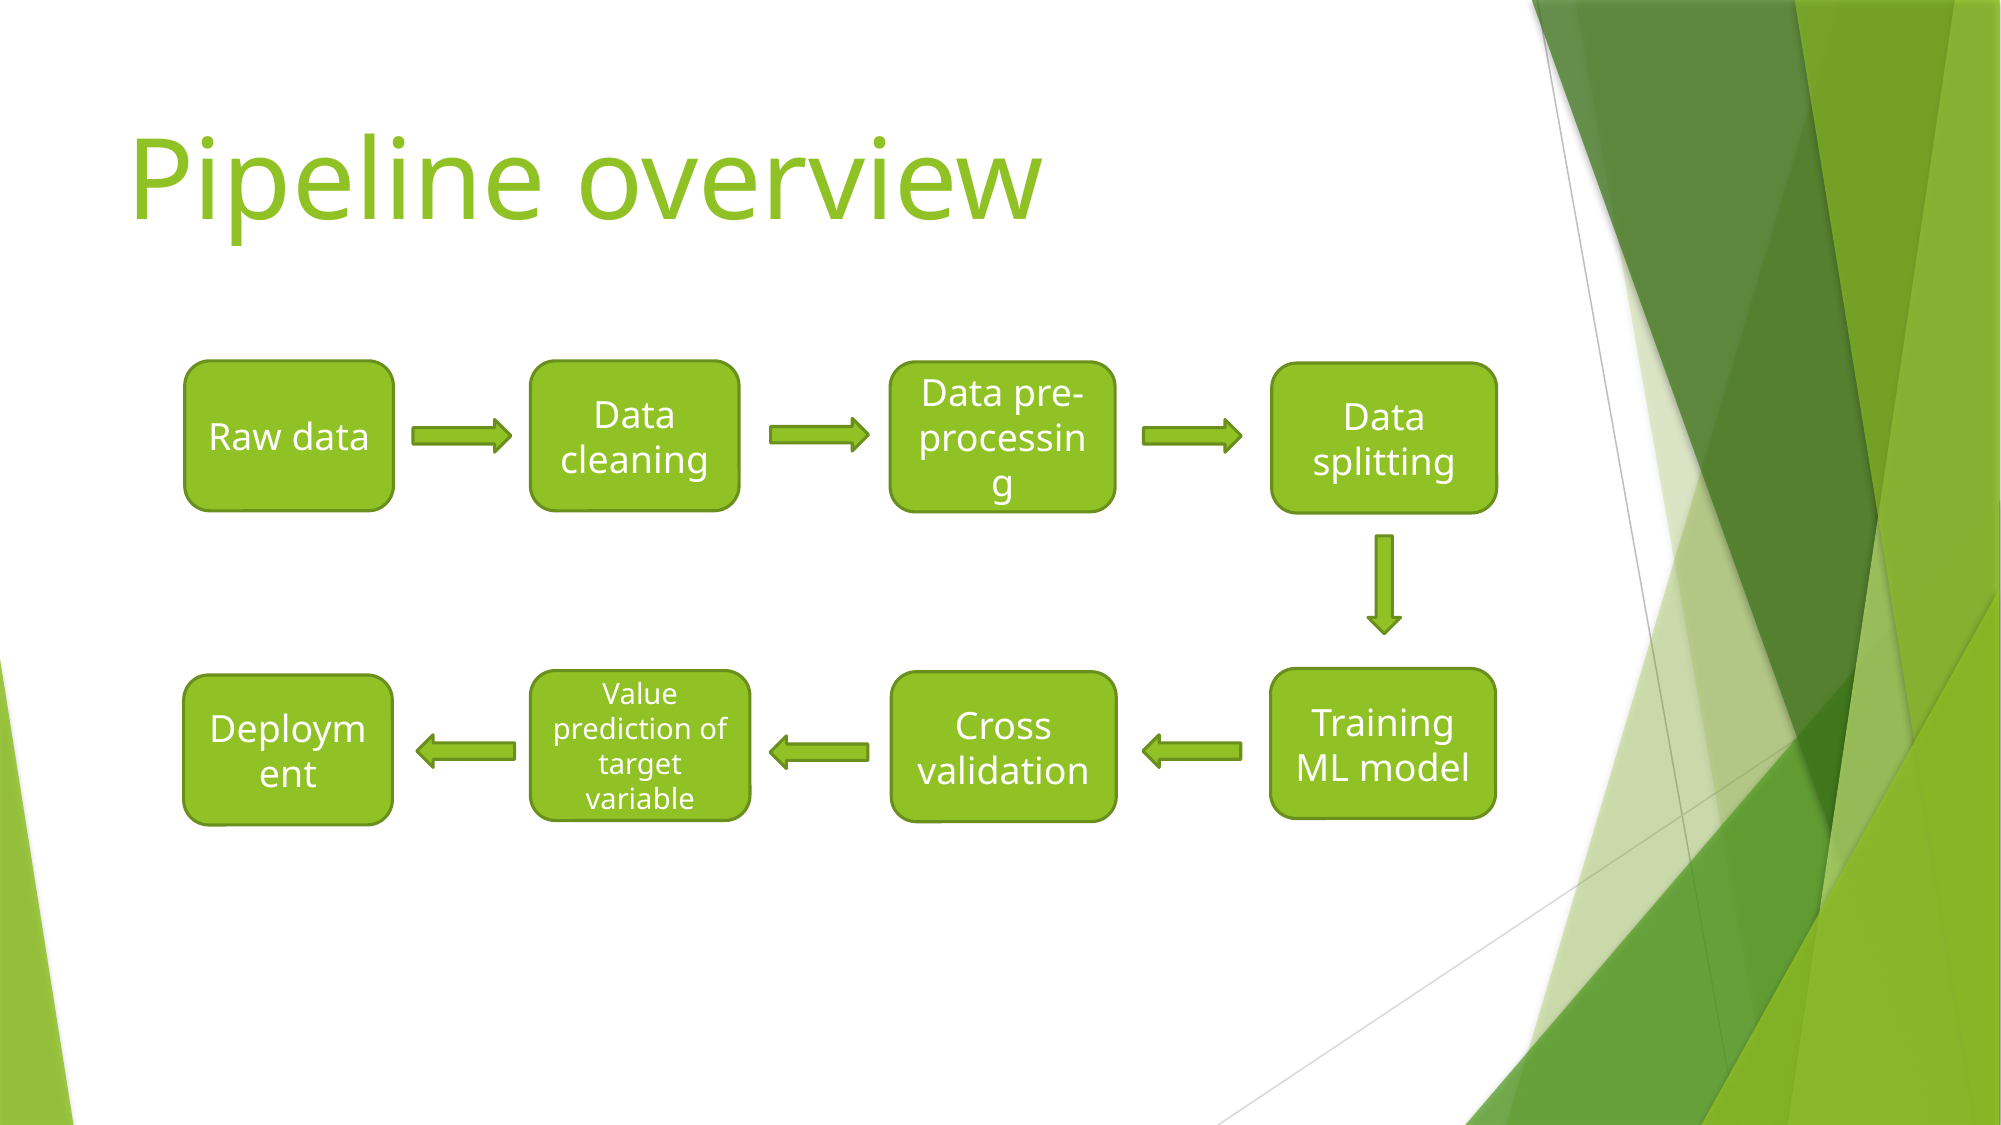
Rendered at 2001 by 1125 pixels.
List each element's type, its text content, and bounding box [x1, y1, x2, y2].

text_box Deployment [182, 673, 394, 827]
text_box Raw data [183, 359, 395, 513]
text_box Data splitting [1270, 361, 1499, 515]
text_box [768, 734, 870, 770]
text_box Cross validation [889, 670, 1118, 824]
text_box [411, 418, 512, 454]
text_box Training ML model [1269, 666, 1498, 821]
text_box [1141, 418, 1243, 454]
text_box [769, 416, 870, 453]
text_box [415, 733, 517, 769]
title Pipeline overview [111, 99, 1522, 317]
text_box [1366, 534, 1402, 635]
text_box Data pre-processing [888, 360, 1117, 514]
text_box [1141, 733, 1243, 769]
text_box Value prediction of target variable [528, 669, 752, 823]
text_box Data cleaning [528, 359, 741, 513]
